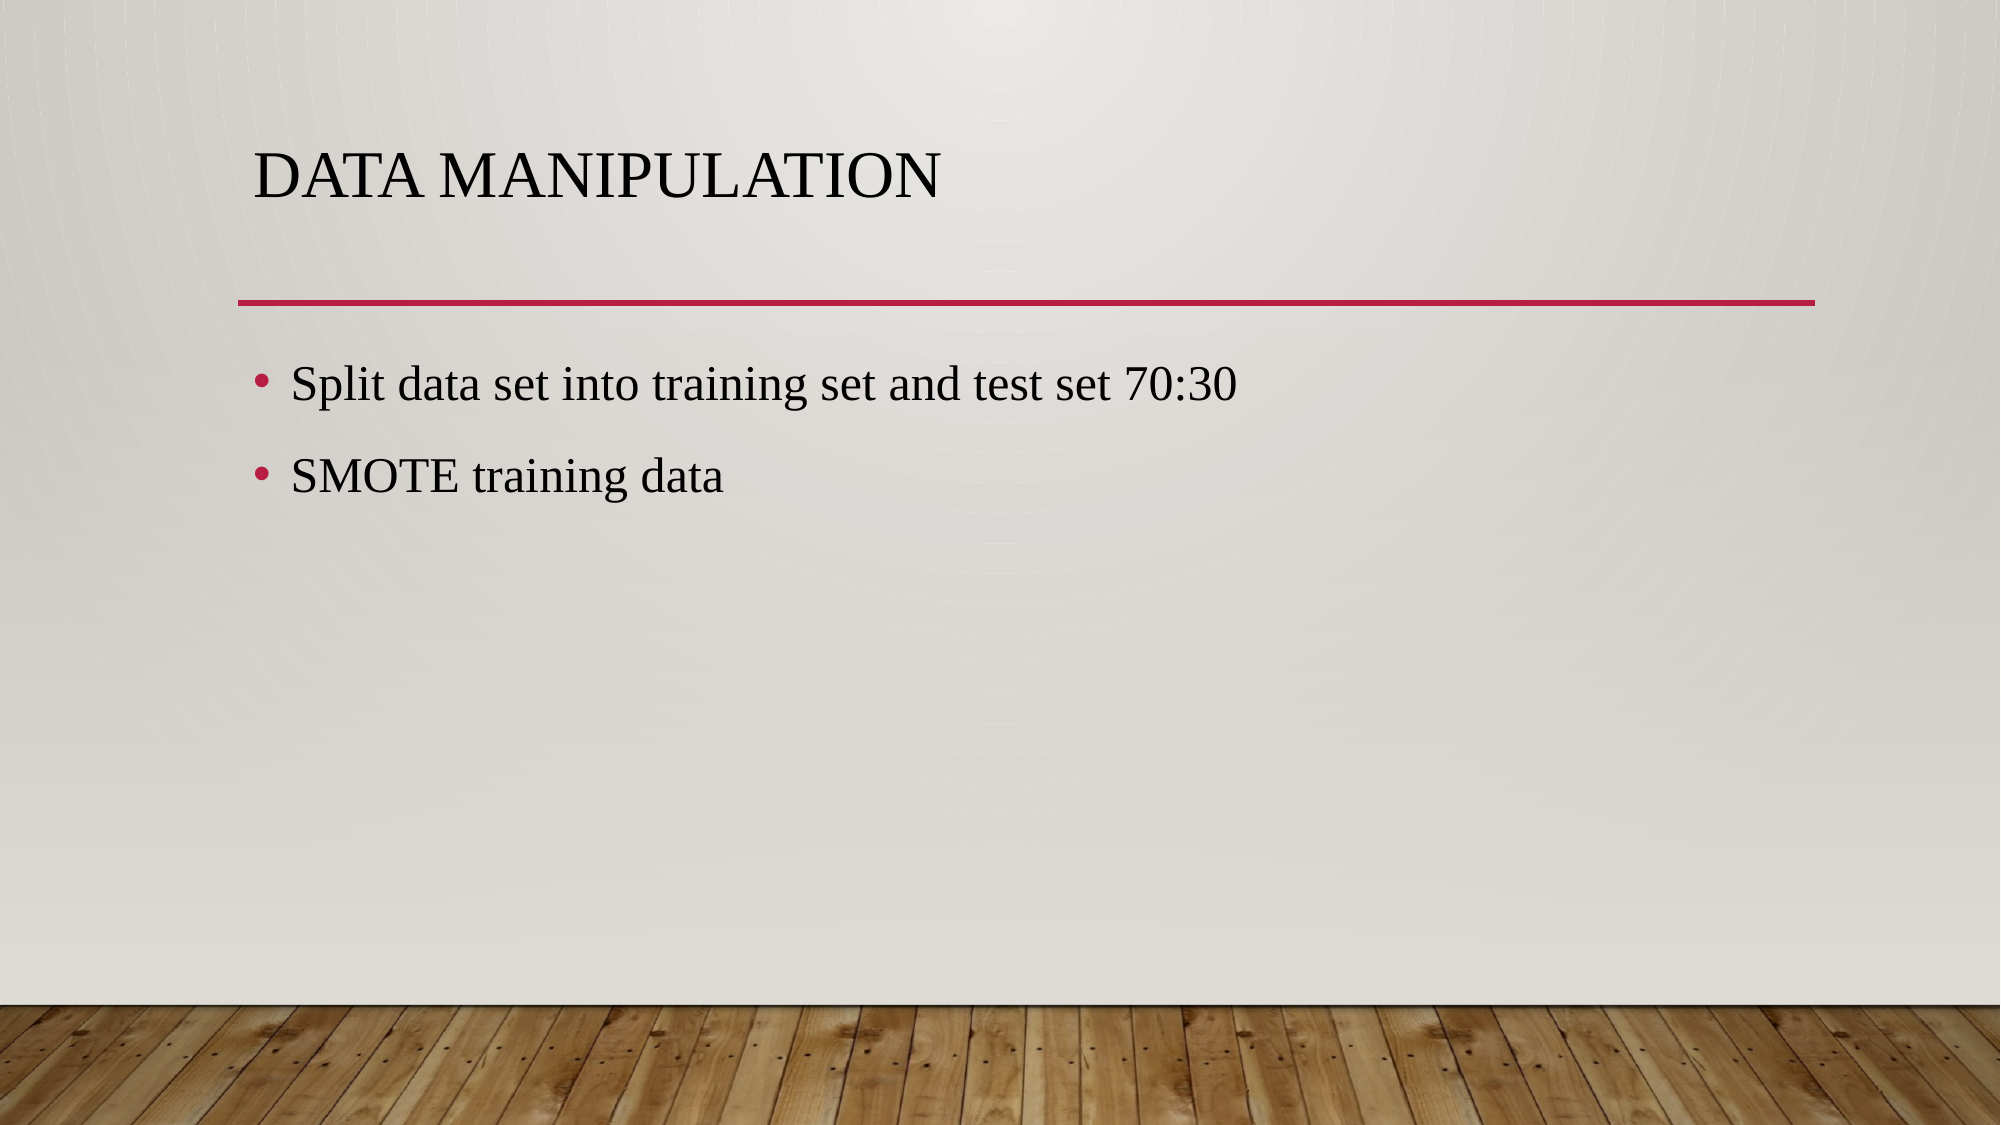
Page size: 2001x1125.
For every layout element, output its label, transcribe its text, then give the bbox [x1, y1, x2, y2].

list Split data set into training set and test set 70:30 SMOTE training data [238, 330, 1814, 897]
picture [0, 1005, 2000, 1125]
title DATA manipulation [238, 131, 1814, 305]
